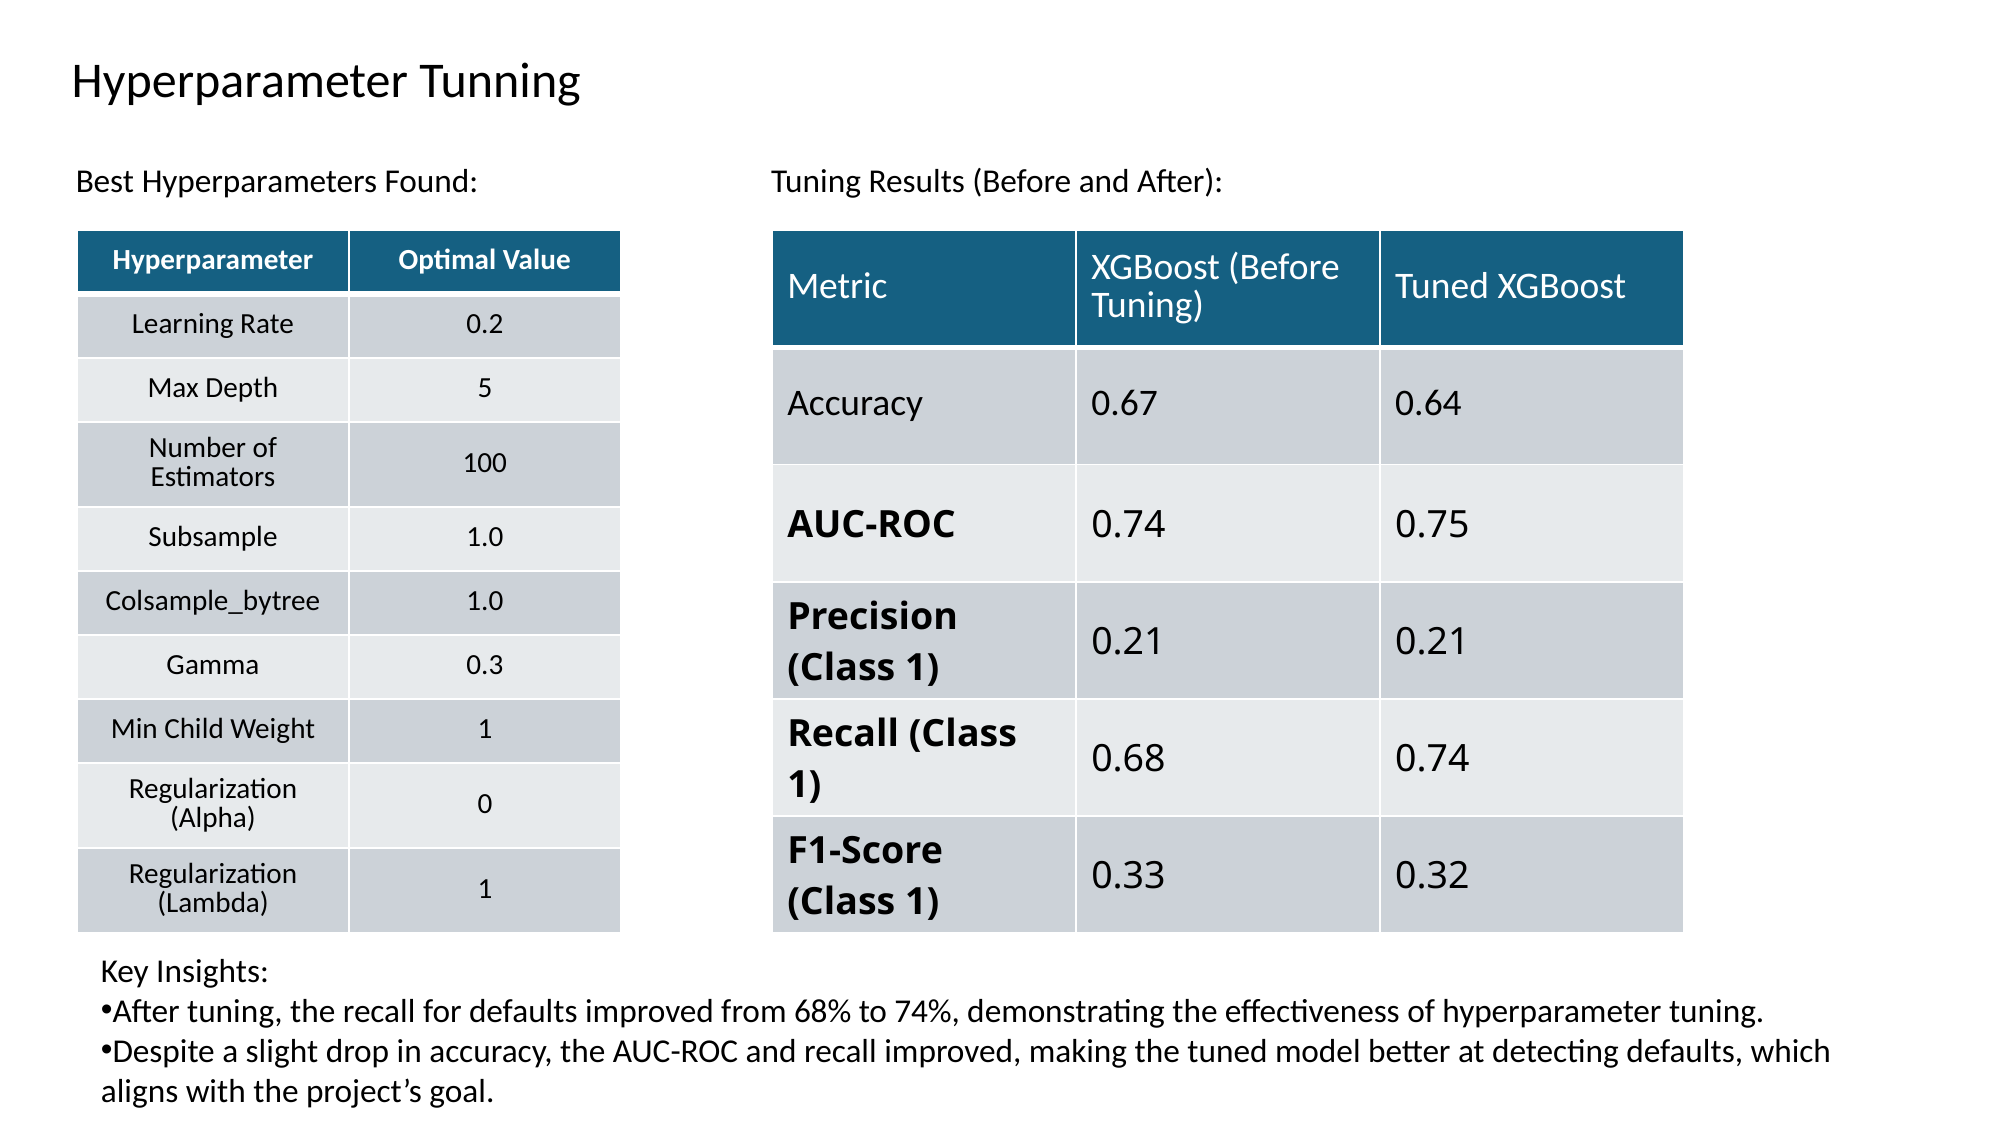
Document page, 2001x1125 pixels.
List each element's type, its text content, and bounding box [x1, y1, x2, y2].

table_cell Regularization (Lambda) [78, 849, 348, 932]
table_cell 0.3 [350, 636, 620, 698]
table_cell 0.74 [1077, 465, 1379, 581]
table_cell Max Depth [78, 359, 348, 421]
table_cell 0.33 [1077, 817, 1379, 932]
table_cell Accuracy [773, 350, 1075, 464]
table_cell 0.74 [1381, 700, 1683, 815]
table_cell Regularization (Alpha) [78, 764, 348, 847]
table_cell 1 [350, 849, 620, 932]
table_cell 0.67 [1077, 350, 1379, 464]
table_cell 0.21 [1077, 583, 1379, 698]
table_cell AUC-ROC [773, 465, 1075, 581]
table_cell 0.75 [1381, 465, 1683, 581]
table_cell 0.64 [1381, 350, 1683, 464]
table_cell 0.32 [1381, 817, 1683, 932]
table_header Optimal Value [350, 231, 620, 291]
table_cell Gamma [78, 636, 348, 698]
text_box Key Insights: After tuning, the recall for defaults improved from 68% to 74%, demonstrating the effectiveness of hyperparameter tuning. Despite a slight drop in accuracy, the AUC-ROC and recall improved, making the tuned model better at detecting defaults, which aligns with the project’s goal. [86, 942, 1907, 1117]
table_cell 0 [350, 764, 620, 847]
table_cell Learning Rate [78, 297, 348, 357]
table_header Hyperparameter [78, 231, 348, 291]
table_cell Subsample [78, 508, 348, 570]
table_cell Min Child Weight [78, 700, 348, 762]
table_cell 0.21 [1381, 583, 1683, 698]
table_cell 0.68 [1077, 700, 1379, 815]
table_cell Recall (Class 1) [773, 700, 1075, 815]
text_box Tuning Results (Before and After): [756, 152, 1317, 207]
table_cell Precision (Class 1) [773, 583, 1075, 698]
table_header Tuned XGBoost [1381, 231, 1683, 345]
table_header Metric [773, 231, 1075, 345]
text_box Best Hyperparameters Found: [61, 151, 621, 207]
table_cell 5 [350, 359, 620, 421]
table_cell Number of Estimators [78, 423, 348, 506]
text_box Hyperparameter Tunning [56, 39, 1109, 115]
table_cell 1.0 [350, 508, 620, 570]
table_cell 1 [350, 700, 620, 762]
table_header XGBoost (Before Tuning) [1077, 231, 1379, 345]
table_cell 0.2 [350, 297, 620, 357]
table_cell 1.0 [350, 572, 620, 634]
table_cell Colsample_bytree [78, 572, 348, 634]
table_cell F1-Score (Class 1) [773, 817, 1075, 932]
table_cell 100 [350, 423, 620, 506]
